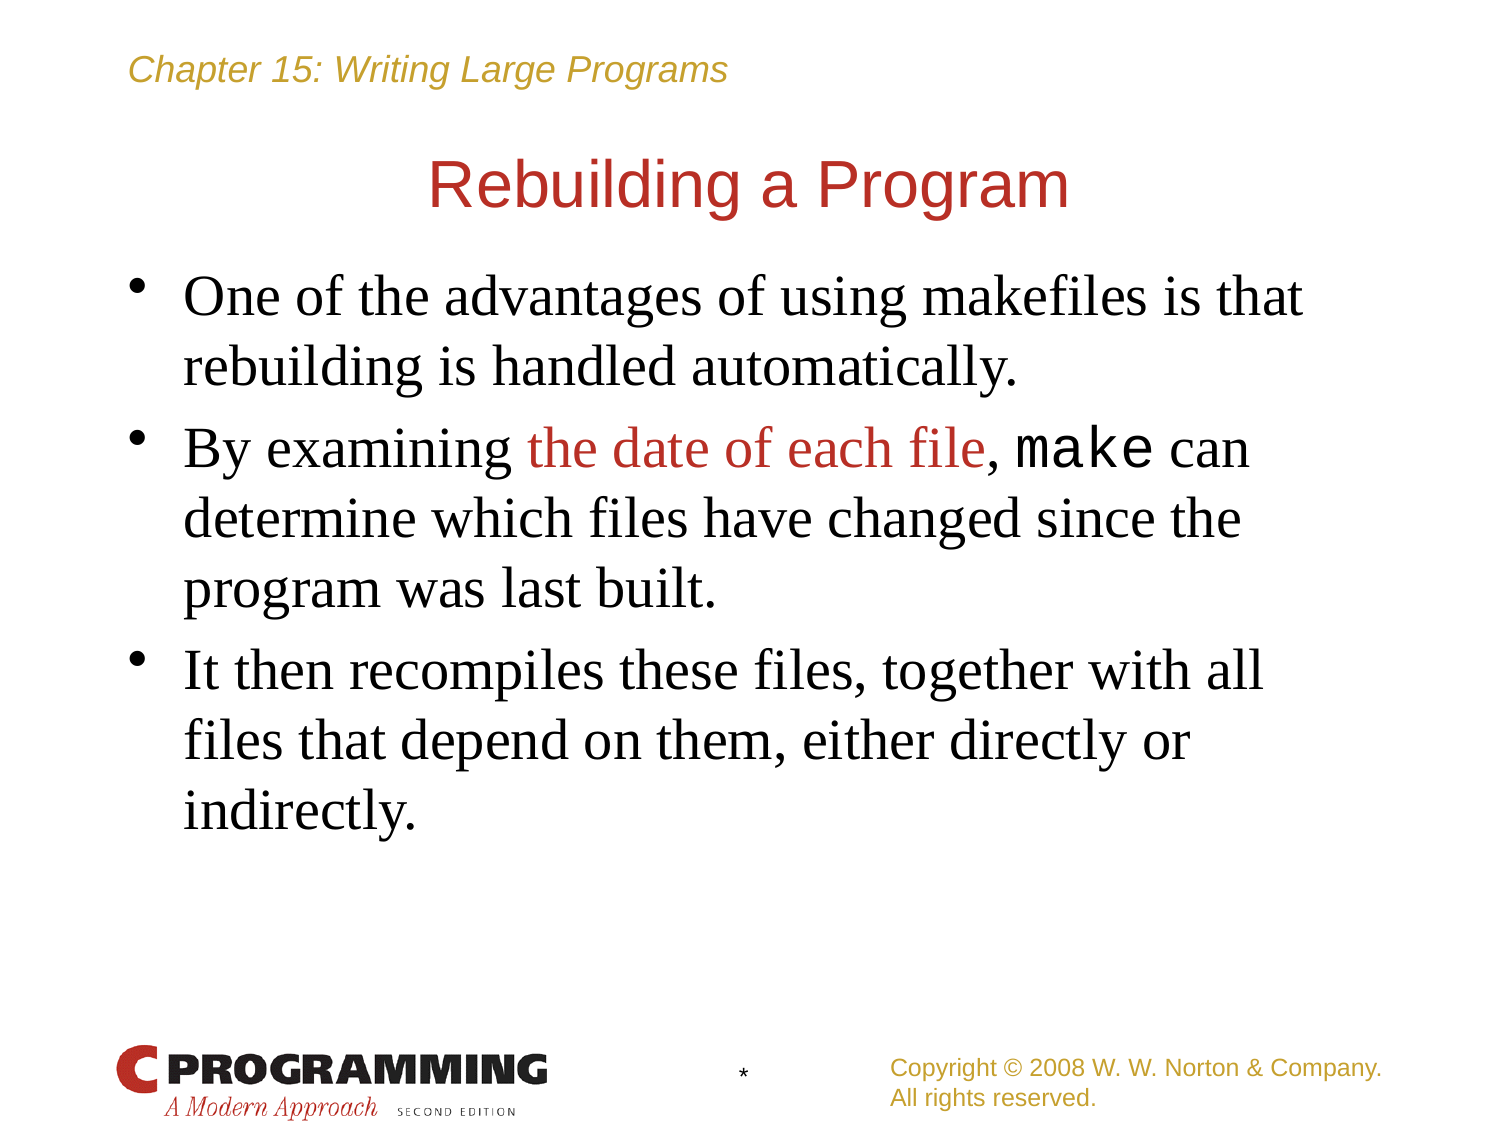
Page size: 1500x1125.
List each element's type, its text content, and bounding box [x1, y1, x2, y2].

text_box * [687, 1050, 800, 1100]
title Rebuilding a Program [112, 125, 1388, 238]
list One of the advantages of using makefiles is that rebuilding is handled automatically. By examining the date of each file, make can determine which files have changed since the program was last built. It then recompiles these files, together with all files that depend on them, either directly or indirectly. [112, 249, 1388, 1038]
picture [112, 1041, 550, 1123]
text_box Copyright © 2008 W. W. Norton & Company. All rights reserved. [874, 1043, 1388, 1119]
